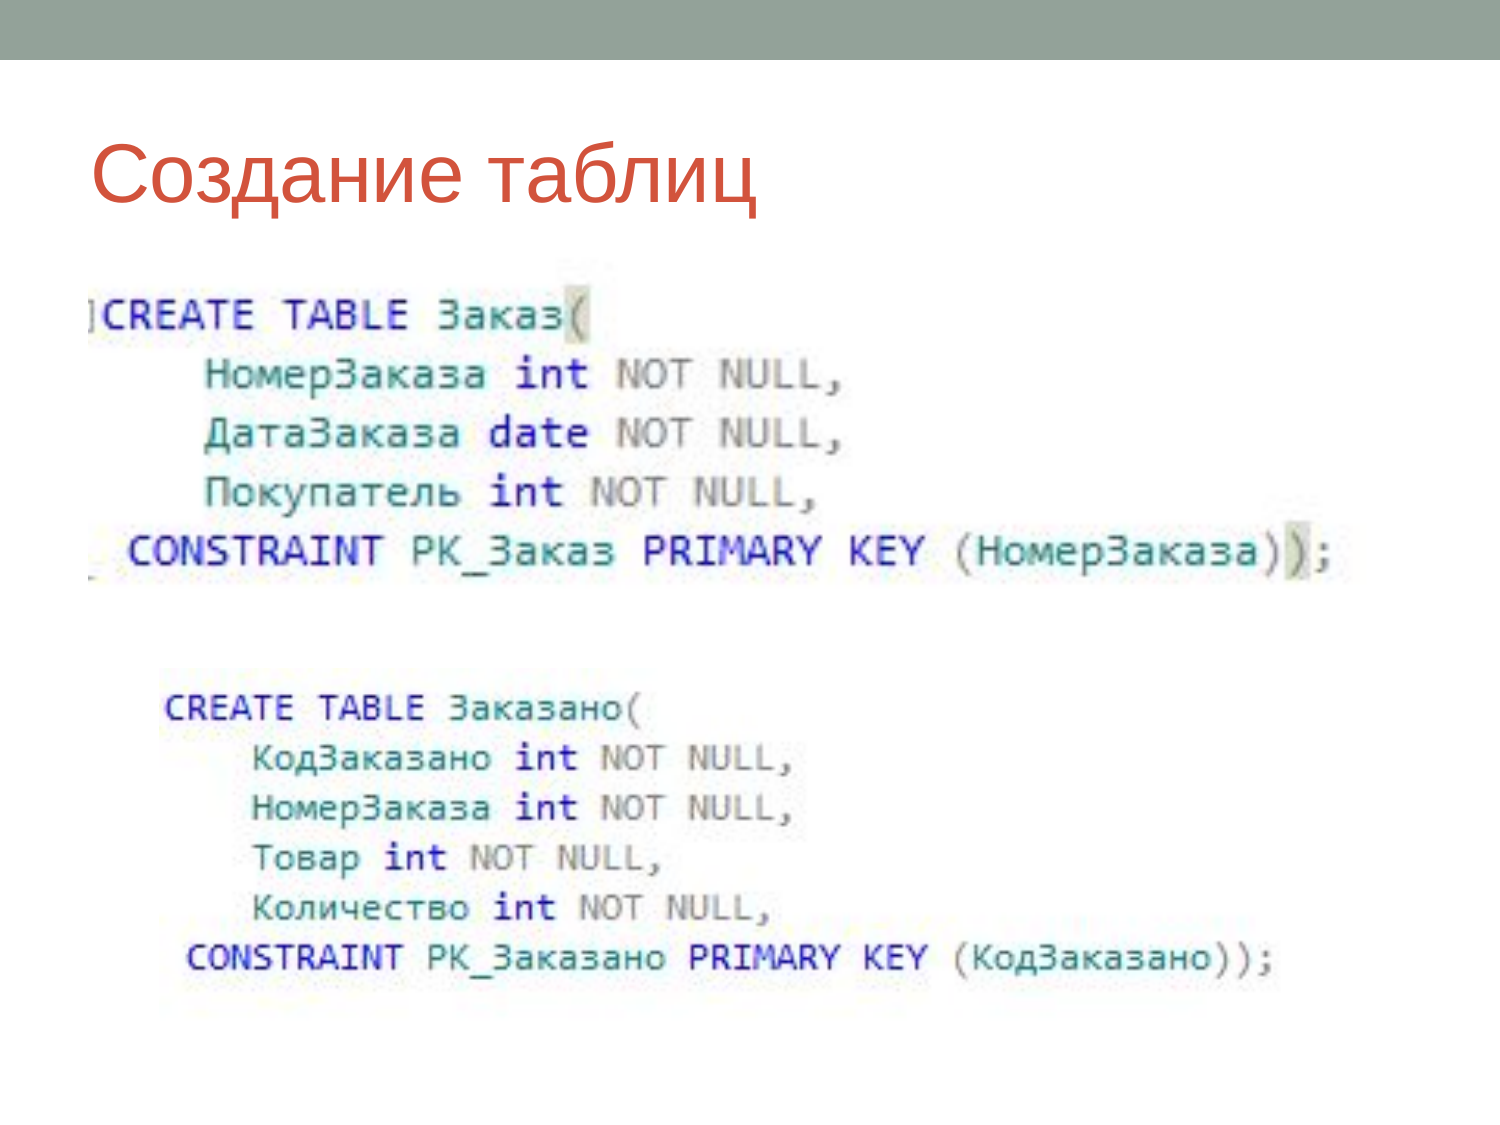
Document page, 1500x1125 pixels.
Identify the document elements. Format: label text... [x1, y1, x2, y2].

picture [88, 231, 1400, 655]
picture [159, 668, 1365, 1034]
title Создание таблиц [75, 87, 1425, 250]
